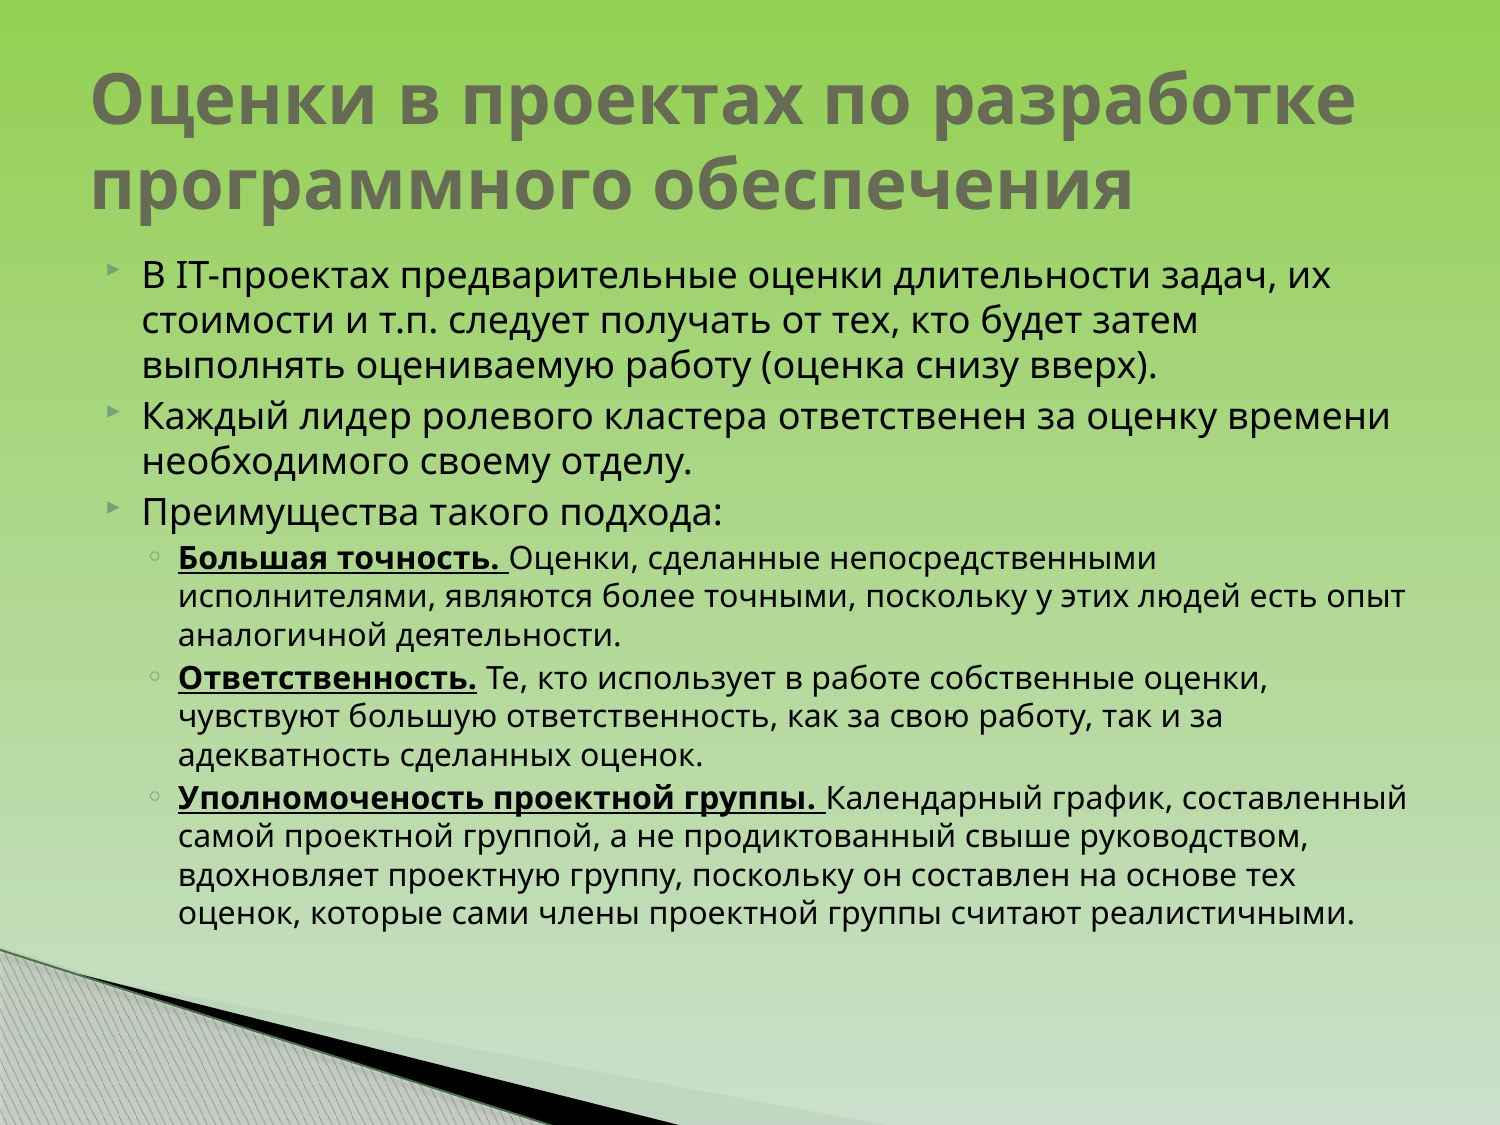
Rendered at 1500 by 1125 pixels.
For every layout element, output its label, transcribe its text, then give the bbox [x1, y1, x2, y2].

list В IT-проектах предварительные оценки длительности задач, их стоимости и т.п. следует получать от тех, кто будет затем выполнять оцениваемую работу (оценка снизу вверх). Каждый лидер ролевого кластера ответственен за оценку времени необходимого своему отделу. Преимущества такого подхода: Большая точность. Оценки, сделанные непосредственными исполнителями, являются более точными, поскольку у этих людей есть опыт аналогичной деятельности. Ответственность. Те, кто использует в работе собственные оценки, чувствуют большую ответственность, как за свою работу, так и за адекватность сделанных оценок. Уполномоченость проектной группы. Календарный график, составленный самой проектной группой, а не продиктованный свыше руководством, вдохновляет проектную группу, поскольку он составлен на основе тех оценок, которые сами члены проектной группы считают реалистичными. [75, 243, 1425, 986]
title Оценки в проектах по разработке программного обеспечения [75, 45, 1425, 233]
